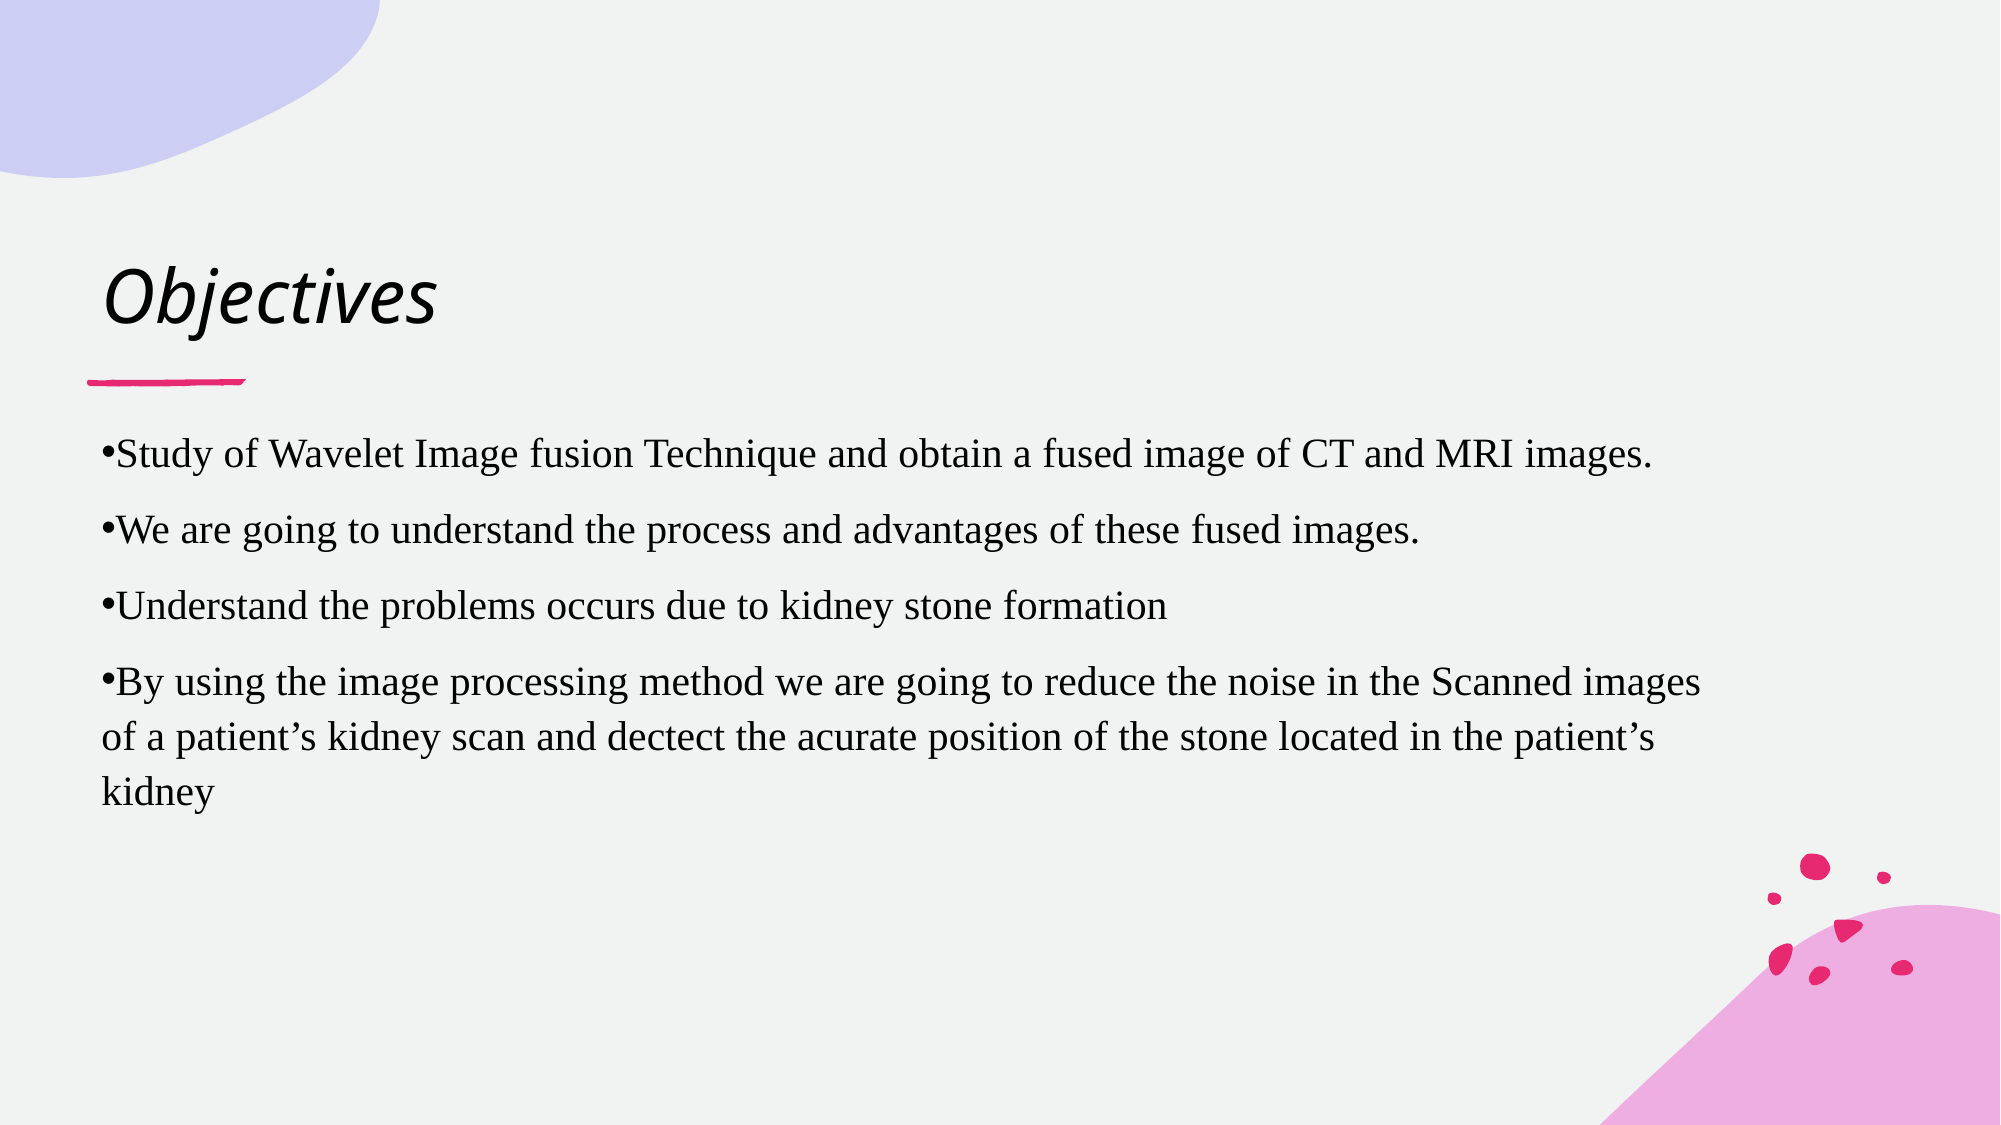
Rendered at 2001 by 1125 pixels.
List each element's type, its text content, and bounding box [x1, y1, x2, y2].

title Objectives [86, 224, 1740, 347]
list Study of Wavelet Image fusion Technique and obtain a fused image of CT and MRI images. We are going to understand the process and advantages of these fused images. Understand the problems occurs due to kidney stone formation By using the image processing method we are going to reduce the noise in the Scanned images of a patient’s kidney scan and dectect the acurate position of the stone located in the patient’s kidney [86, 413, 1740, 996]
